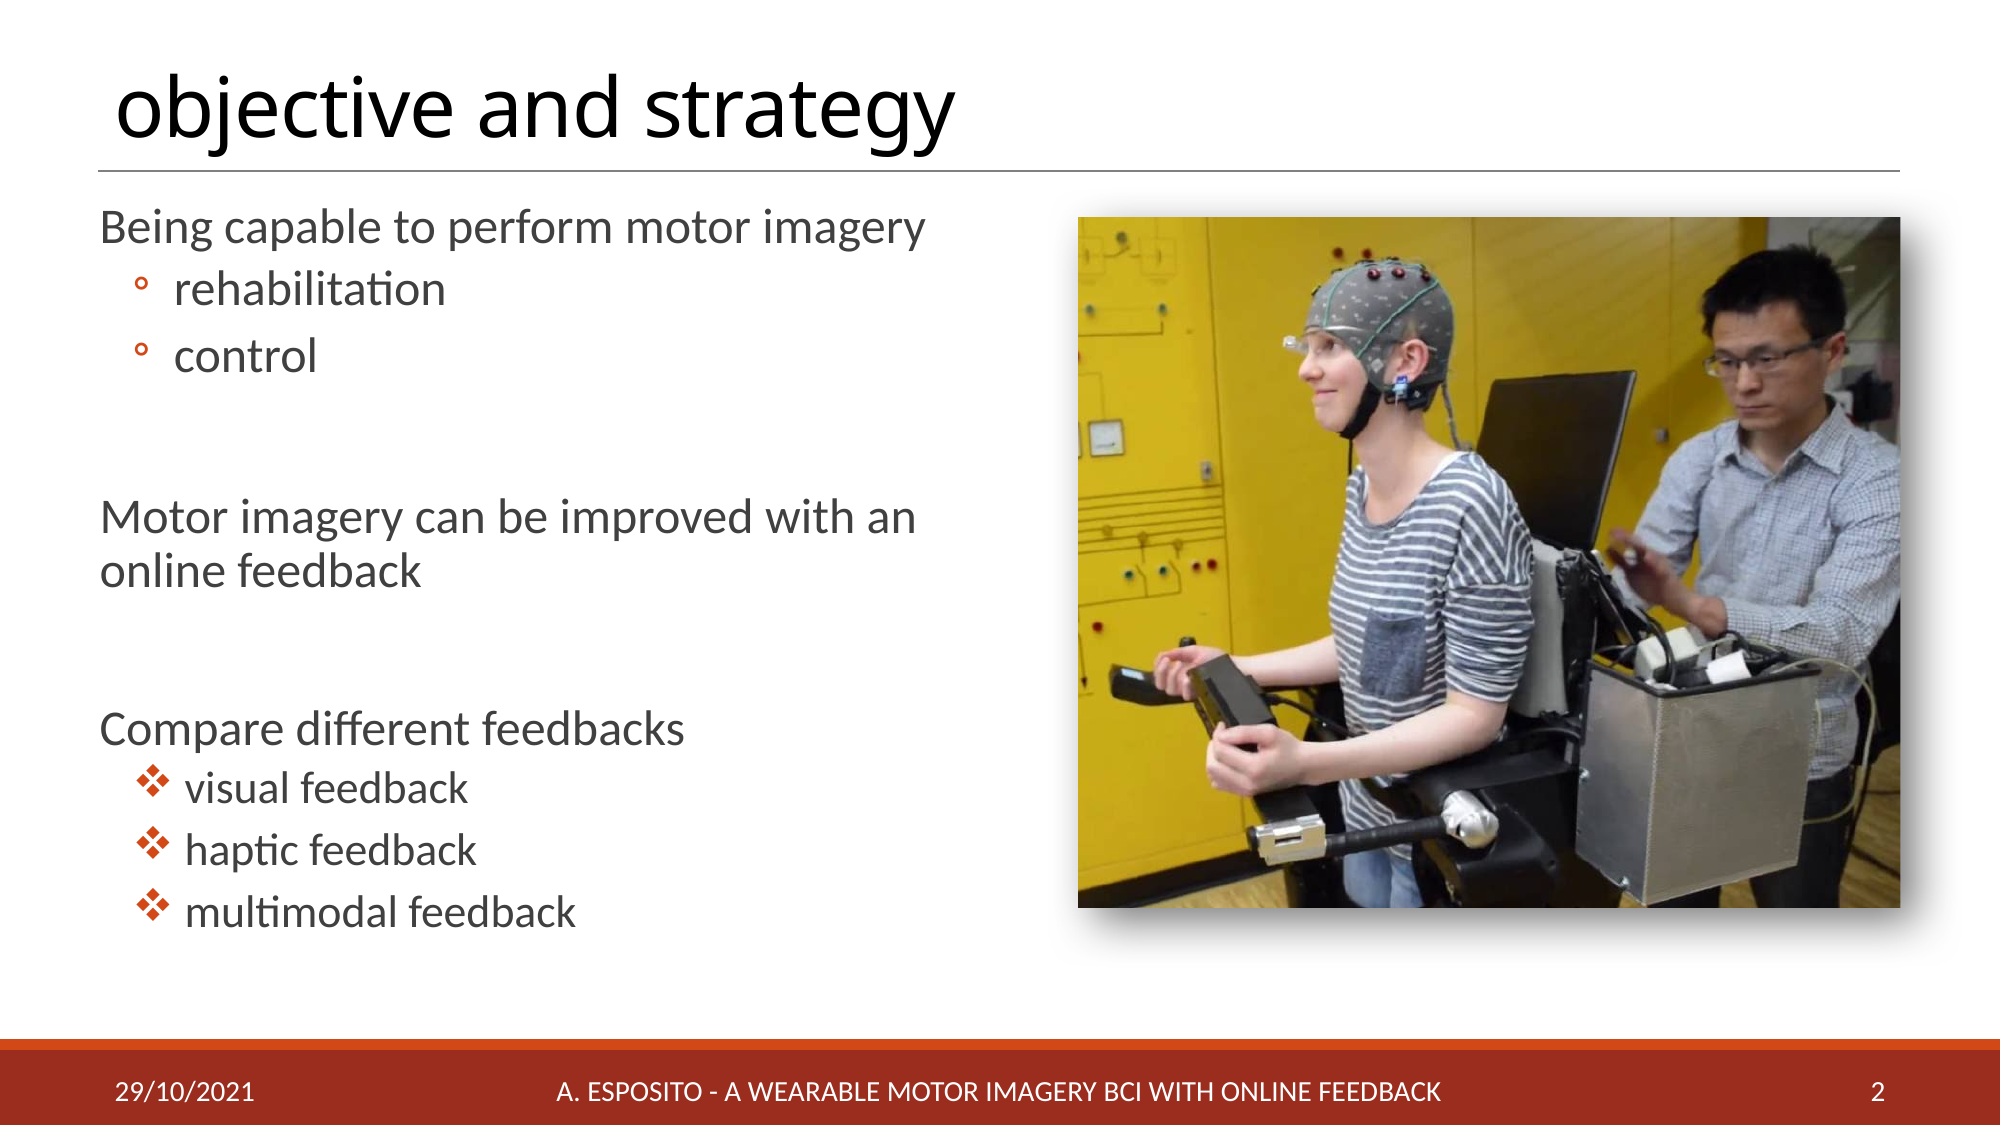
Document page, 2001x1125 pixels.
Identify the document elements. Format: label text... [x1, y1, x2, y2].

list Being capable to perform motor imagery rehabilitation control Motor imagery can be improved with an online feedback Compare different feedbacks visual feedback haptic feedback multimodal feedback [99, 192, 1047, 1010]
picture [1077, 217, 1901, 908]
title objective and strategy [99, 47, 1901, 163]
footer A. Esposito - A wearable motor imagery BCI with online feedback [463, 1059, 1536, 1120]
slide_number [99, 1059, 400, 1120]
slide_number 2 [1685, 1059, 1901, 1120]
